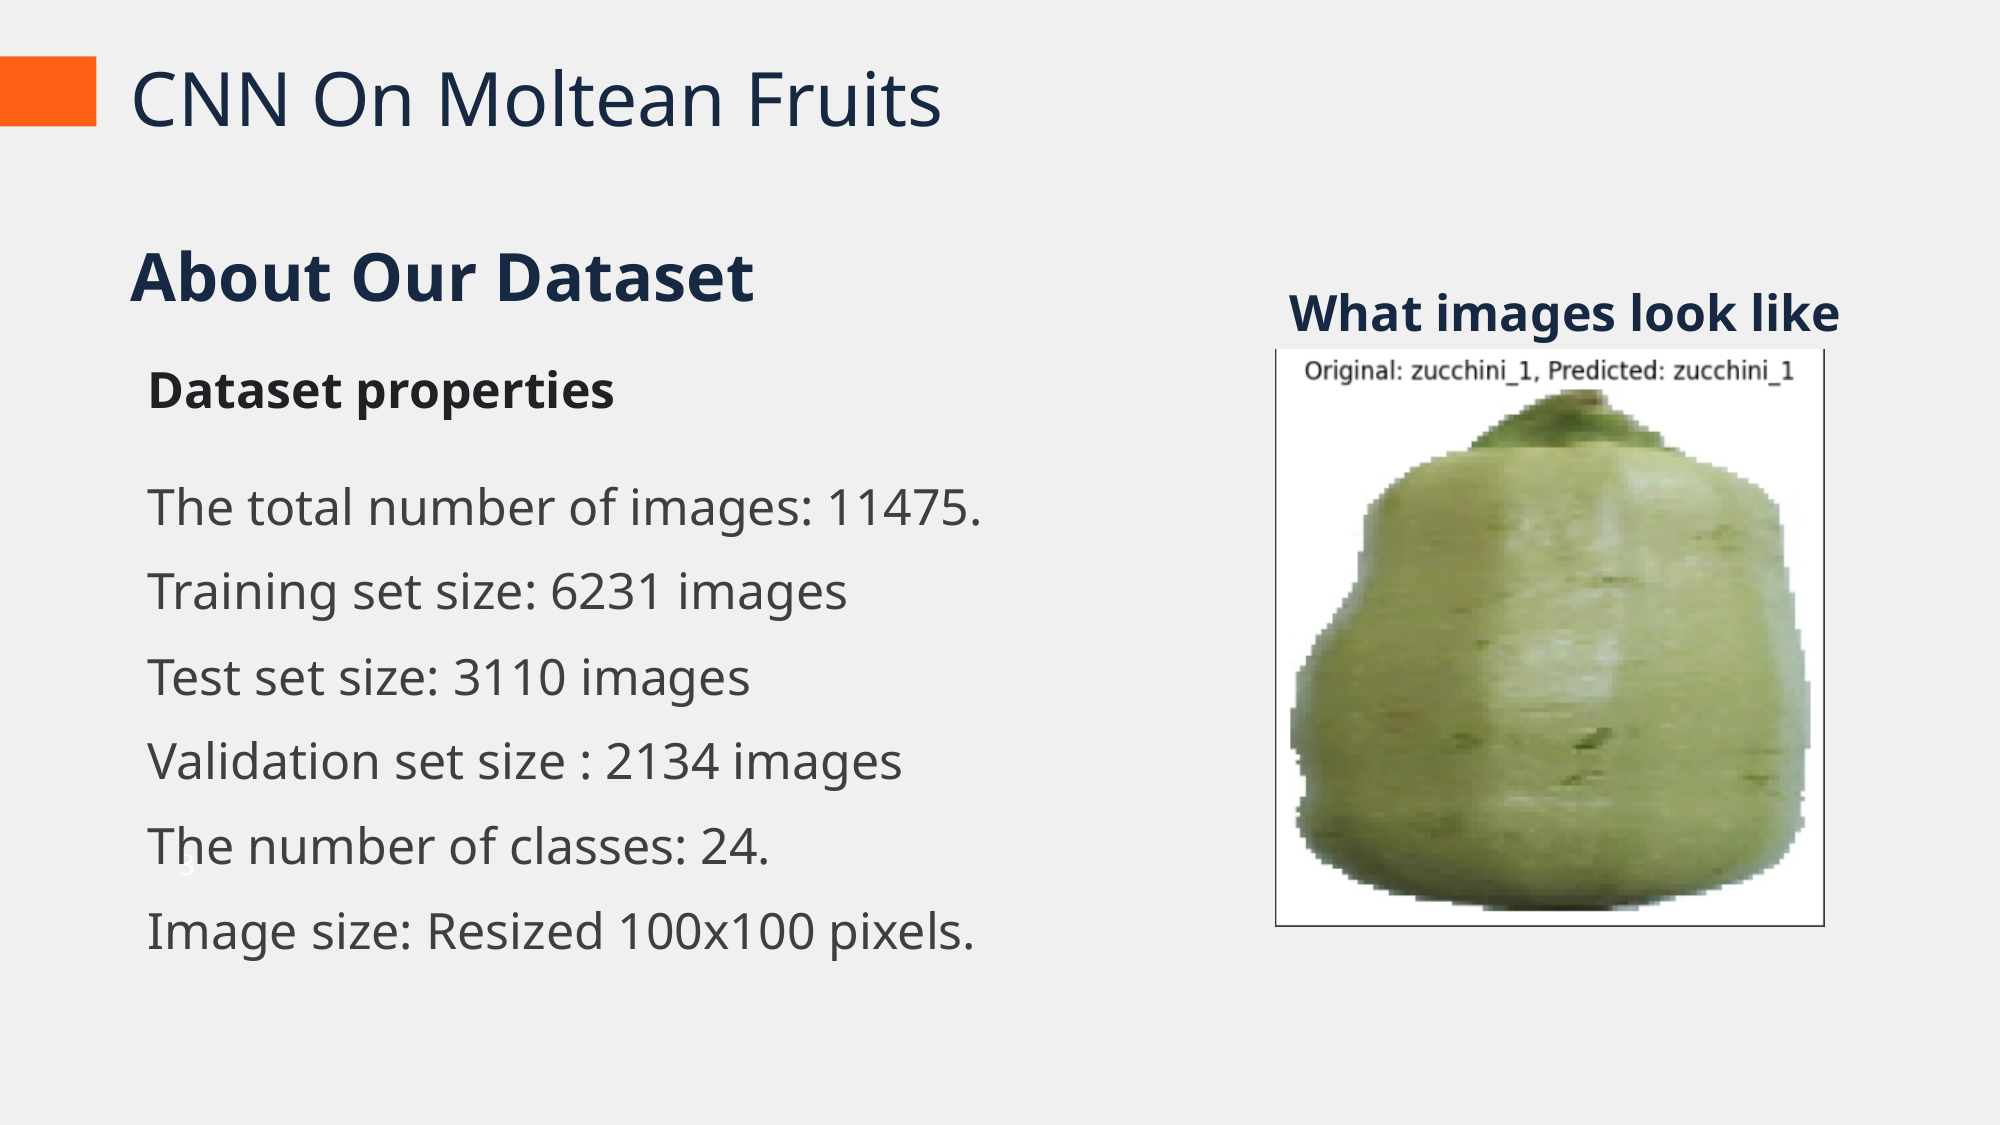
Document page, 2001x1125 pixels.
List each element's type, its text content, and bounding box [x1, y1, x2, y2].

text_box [116, 226, 1136, 889]
text_box What images look like [1274, 256, 1978, 349]
picture [1274, 349, 1825, 927]
text_box [0, 0, 1603, 1001]
text_box Dataset properties The total number of images: 11475. Training set size: 6231 images Test set size: 3110 images Validation set size : 2134 images The number of classes: 24. Image size: Resized 100x100 pixels. [132, 380, 1215, 968]
